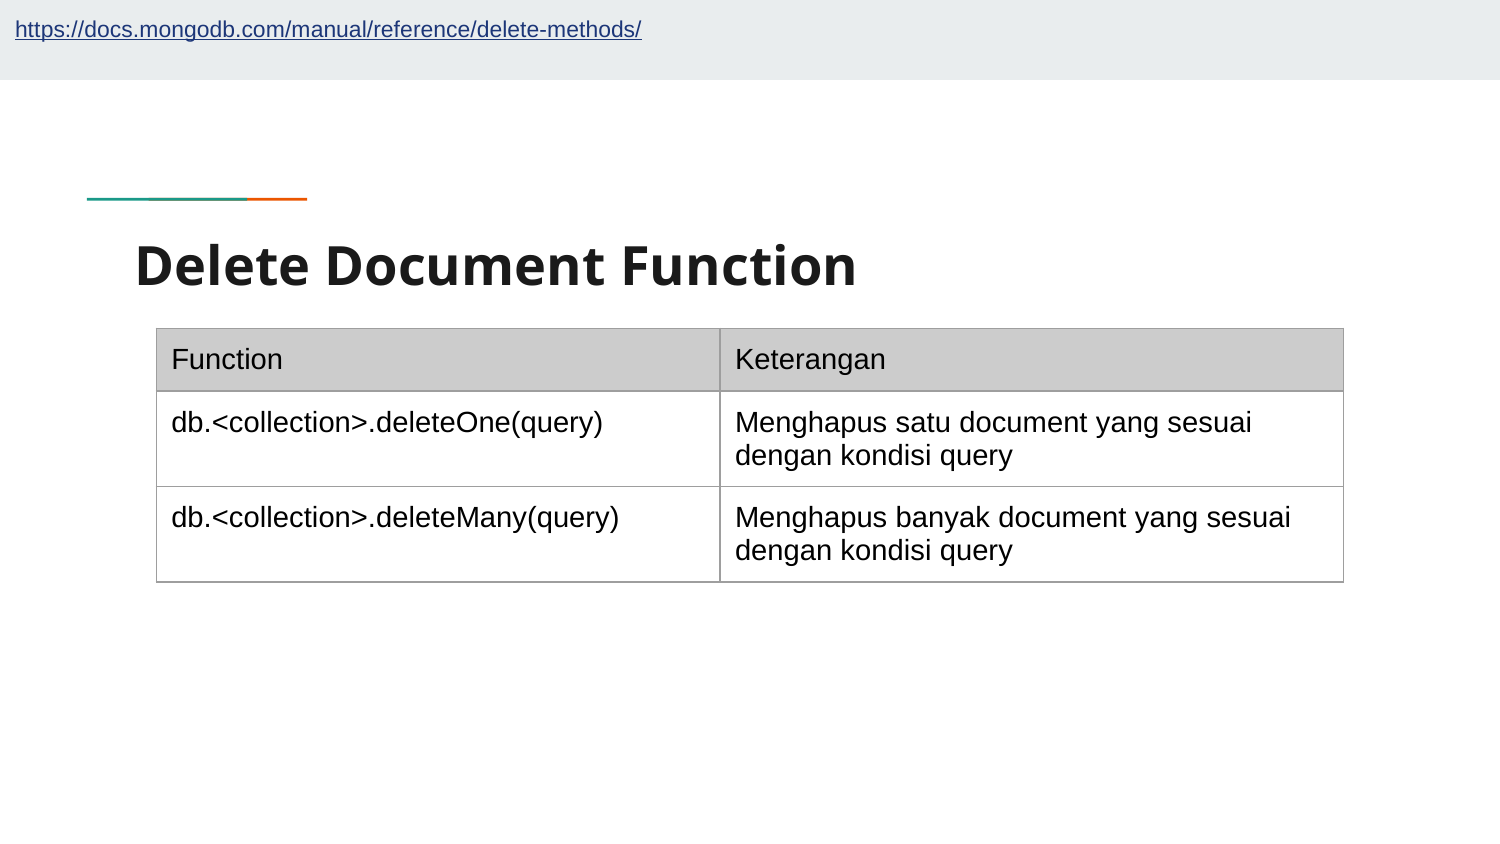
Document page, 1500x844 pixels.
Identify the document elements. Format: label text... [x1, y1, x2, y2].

table_cell Menghapus banyak document yang sesuai dengan kondisi query [721, 487, 1343, 581]
table_cell Menghapus satu document yang sesuai dengan kondisi query [721, 392, 1343, 486]
title Delete Document Function [119, 216, 1381, 305]
table_header Function [157, 329, 719, 390]
table_cell db.<collection>.deleteMany(query) [157, 487, 719, 581]
table_cell db.<collection>.deleteOne(query) [157, 392, 719, 486]
table_header Keterangan [721, 329, 1343, 390]
text_box https://docs.mongodb.com/manual/reference/delete-methods/ [0, 0, 1500, 79]
